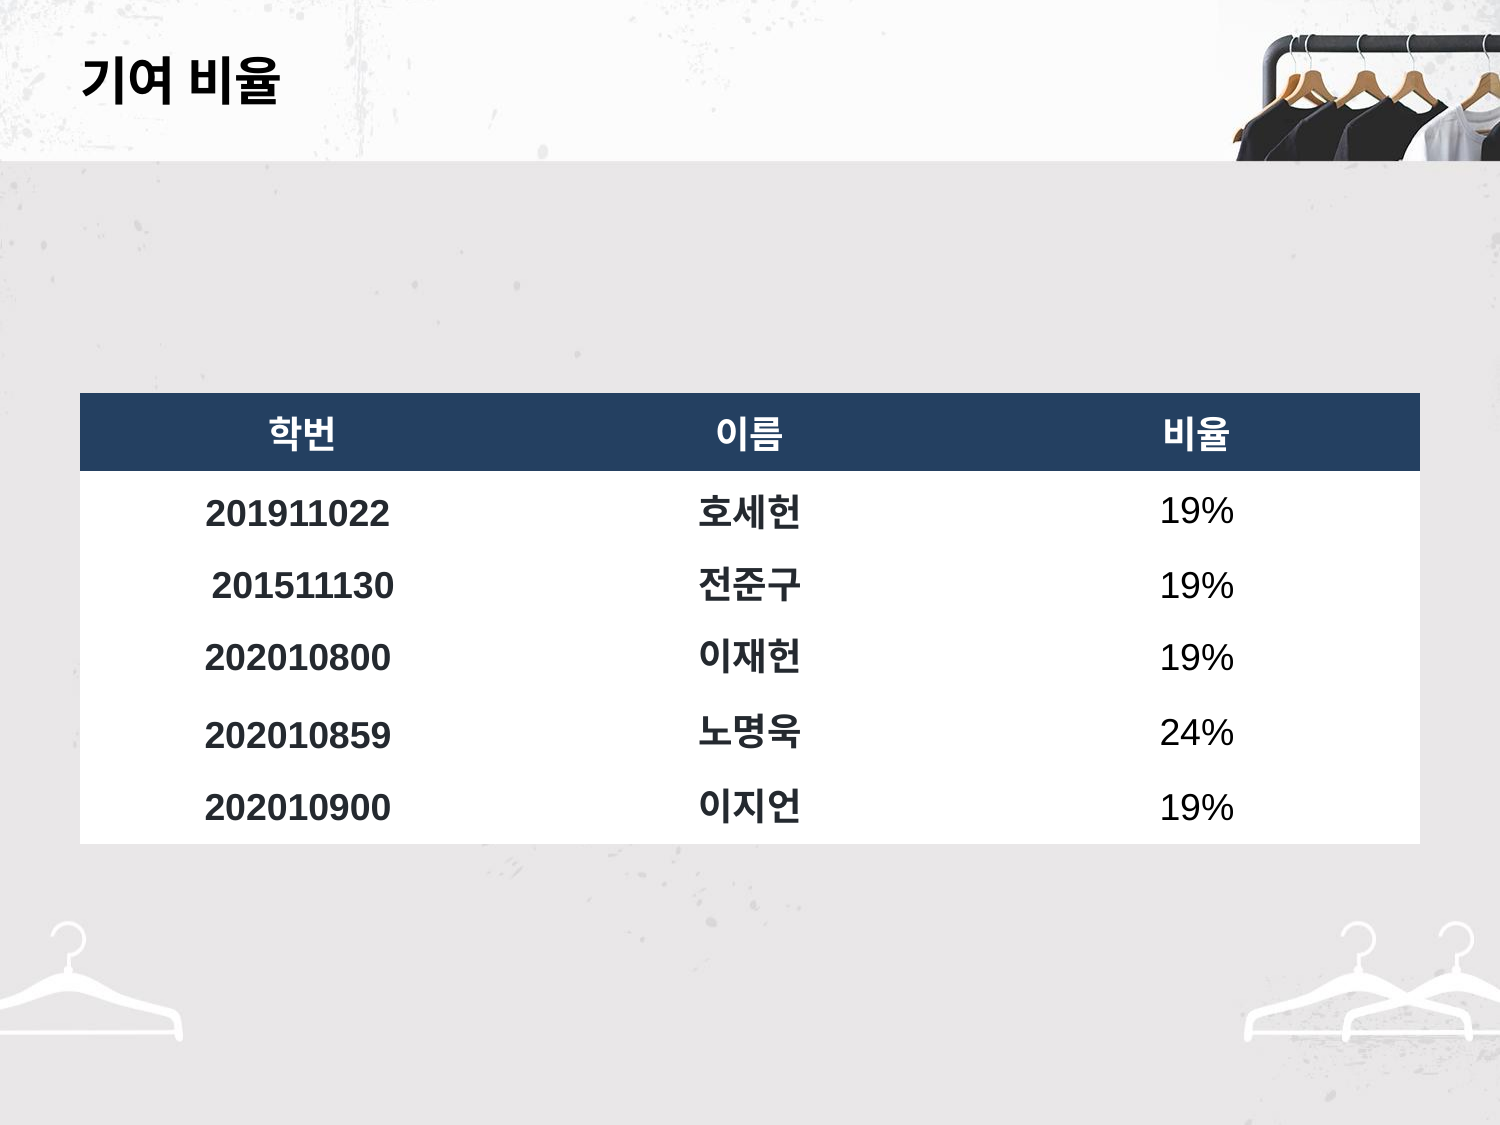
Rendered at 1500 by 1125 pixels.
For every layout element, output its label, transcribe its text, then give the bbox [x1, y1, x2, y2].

table_cell 202010859 [80, 693, 527, 772]
table_cell 이지언 [527, 772, 973, 844]
table_cell 202010900 [80, 772, 527, 844]
table_header 비율 [973, 393, 1420, 471]
table_header 학번 [80, 393, 527, 471]
table_cell 노명욱 [527, 693, 973, 772]
table_cell 202010800 [80, 621, 527, 693]
table_cell 전준구 [527, 550, 973, 621]
title 기여 비율 [64, 14, 1376, 145]
table_cell 호세헌 [527, 471, 973, 550]
table_cell 201511130 [80, 550, 527, 621]
picture [0, 0, 1500, 1125]
table_cell 19% [973, 772, 1420, 844]
table_cell 201911022 [80, 471, 527, 550]
table_cell 19% [973, 621, 1420, 693]
table_cell 이재헌 [527, 621, 973, 693]
table_cell 19% [973, 550, 1420, 621]
table_cell 19% [973, 471, 1420, 550]
table_header 이름 [527, 393, 973, 471]
table_cell 24% [973, 693, 1420, 772]
